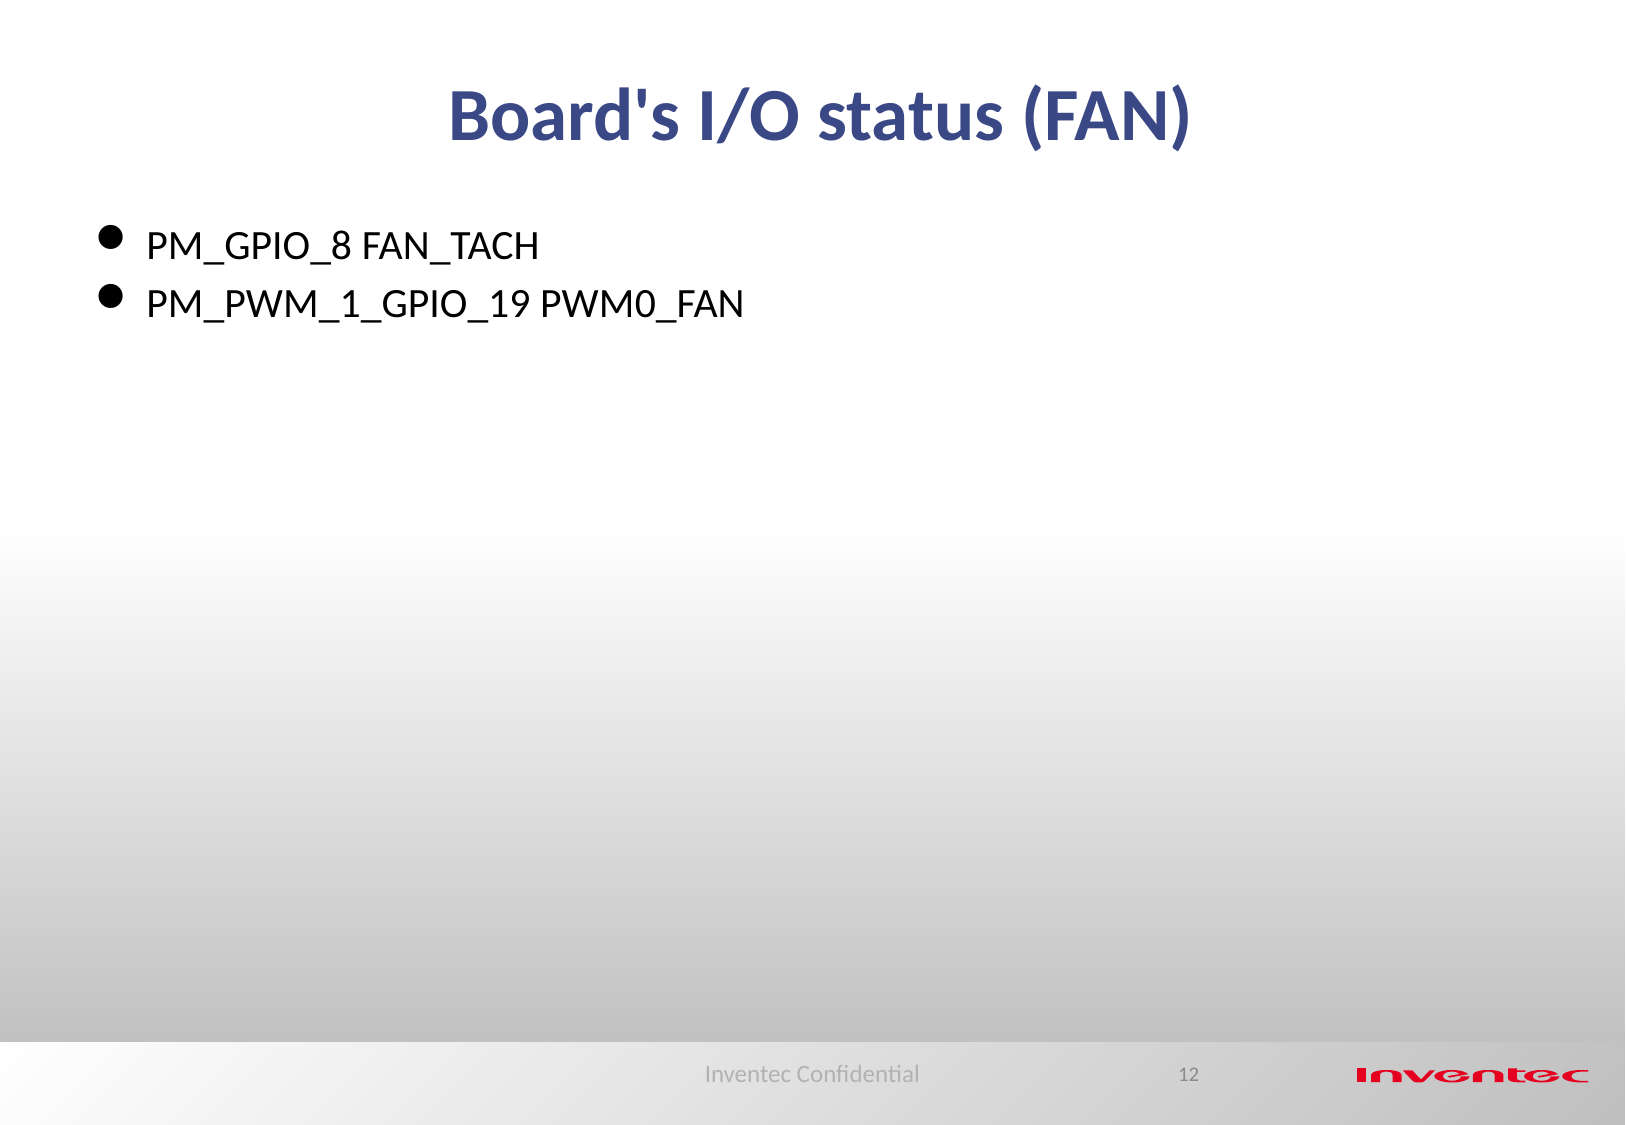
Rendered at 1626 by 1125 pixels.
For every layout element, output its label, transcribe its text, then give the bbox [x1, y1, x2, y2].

footer Inventec Confidential [555, 1042, 1070, 1103]
list PM_GPIO_8 FAN_TACH PM_PWM_1_GPIO_19 PWM0_FAN [81, 210, 1544, 1006]
title Board's I/O status (FAN) [81, 44, 1544, 176]
slide_number 12 [1164, 1042, 1544, 1103]
